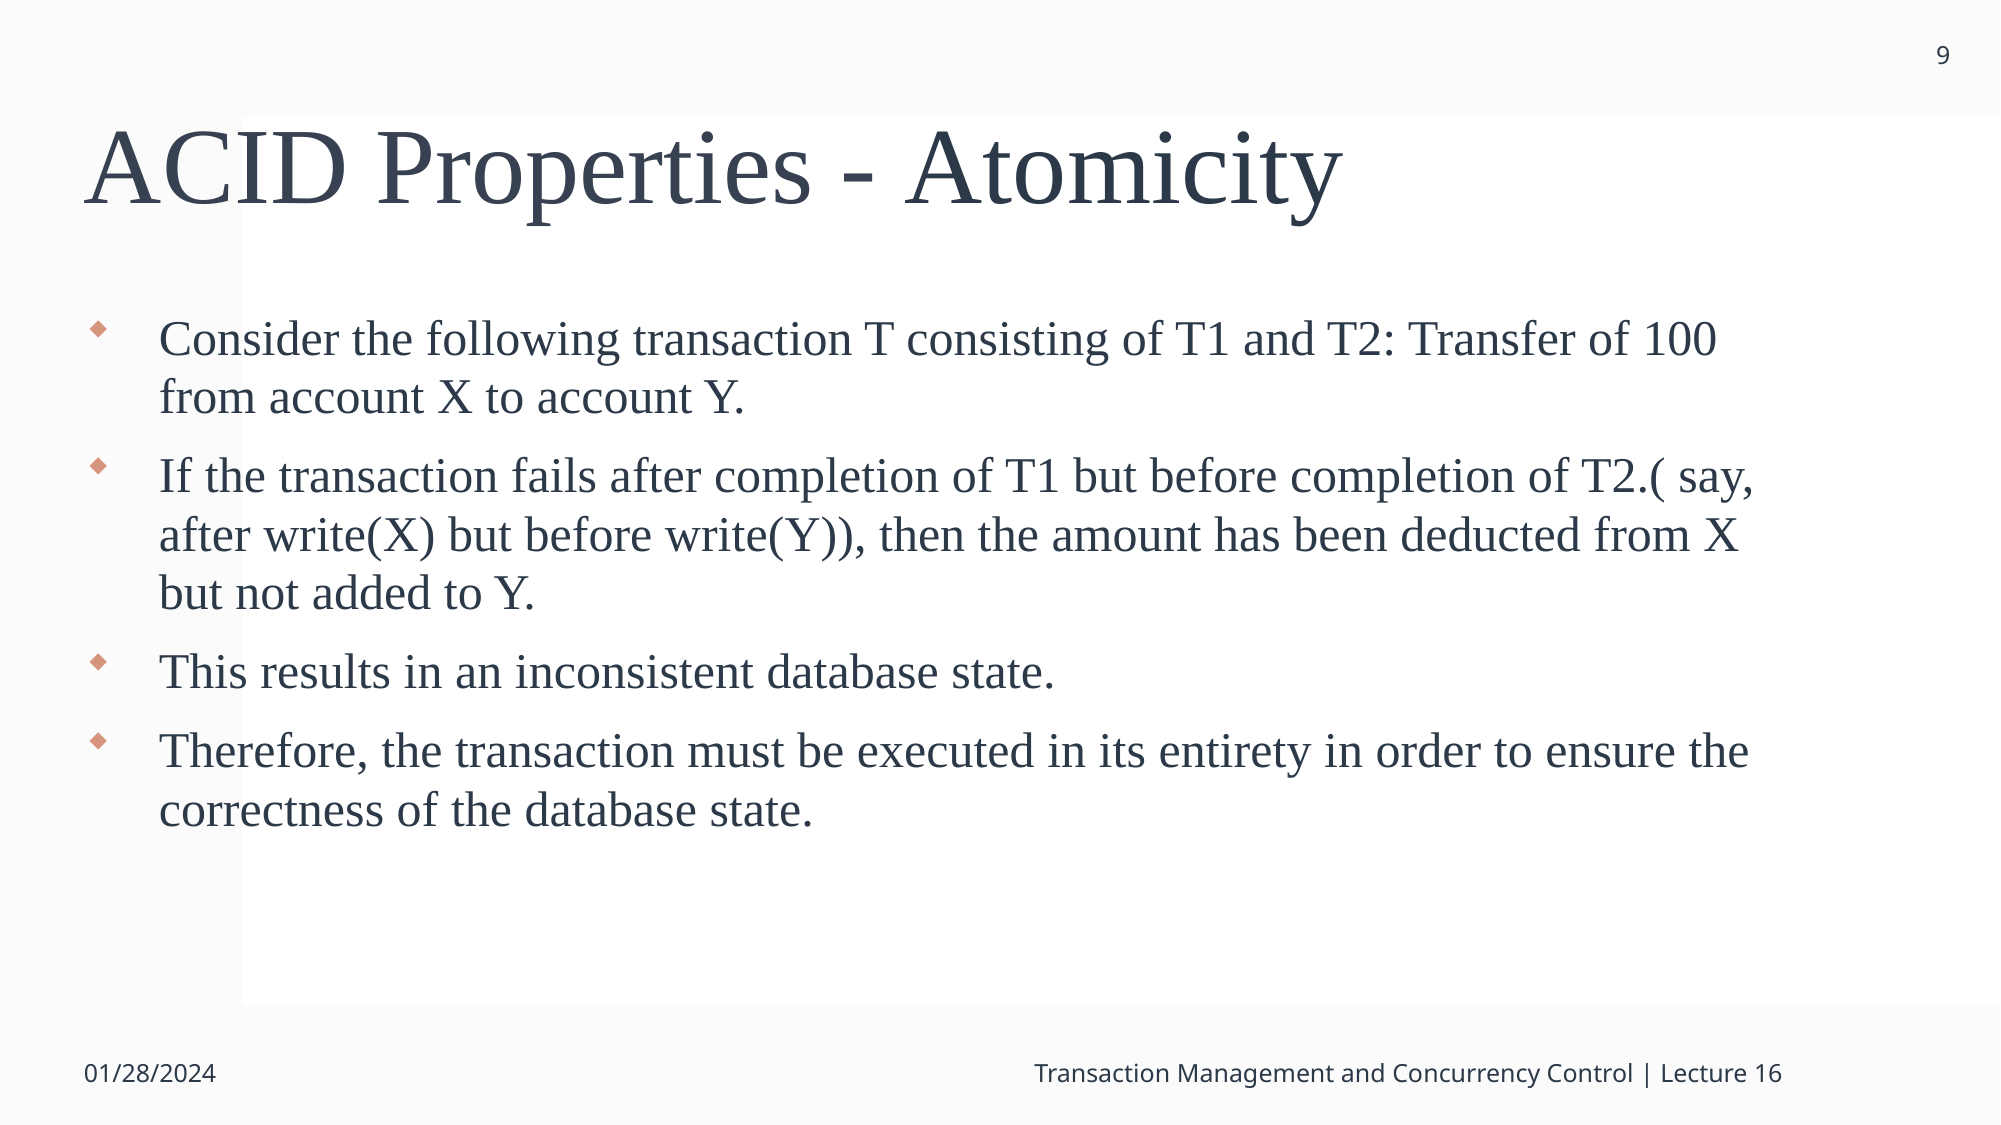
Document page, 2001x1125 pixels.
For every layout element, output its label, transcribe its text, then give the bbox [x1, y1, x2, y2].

title ACID Properties - Atomicity [68, 59, 1799, 278]
list Consider the following transaction T consisting of T1 and T2: Transfer of 100 from account X to account Y. If the transaction fails after completion of T1 but before completion of T2.( say, after write(X) but before write(Y)), then the amount has been deducted from X but not added to Y. This results in an inconsistent database state. Therefore, the transaction must be executed in its entirety in order to ensure the correctness of the database state. [68, 299, 1799, 990]
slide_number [68, 1020, 519, 1125]
slide_number 9 [1886, 0, 2000, 113]
footer Transaction Management and Concurrency Control | Lecture 16 [618, 1020, 1799, 1125]
